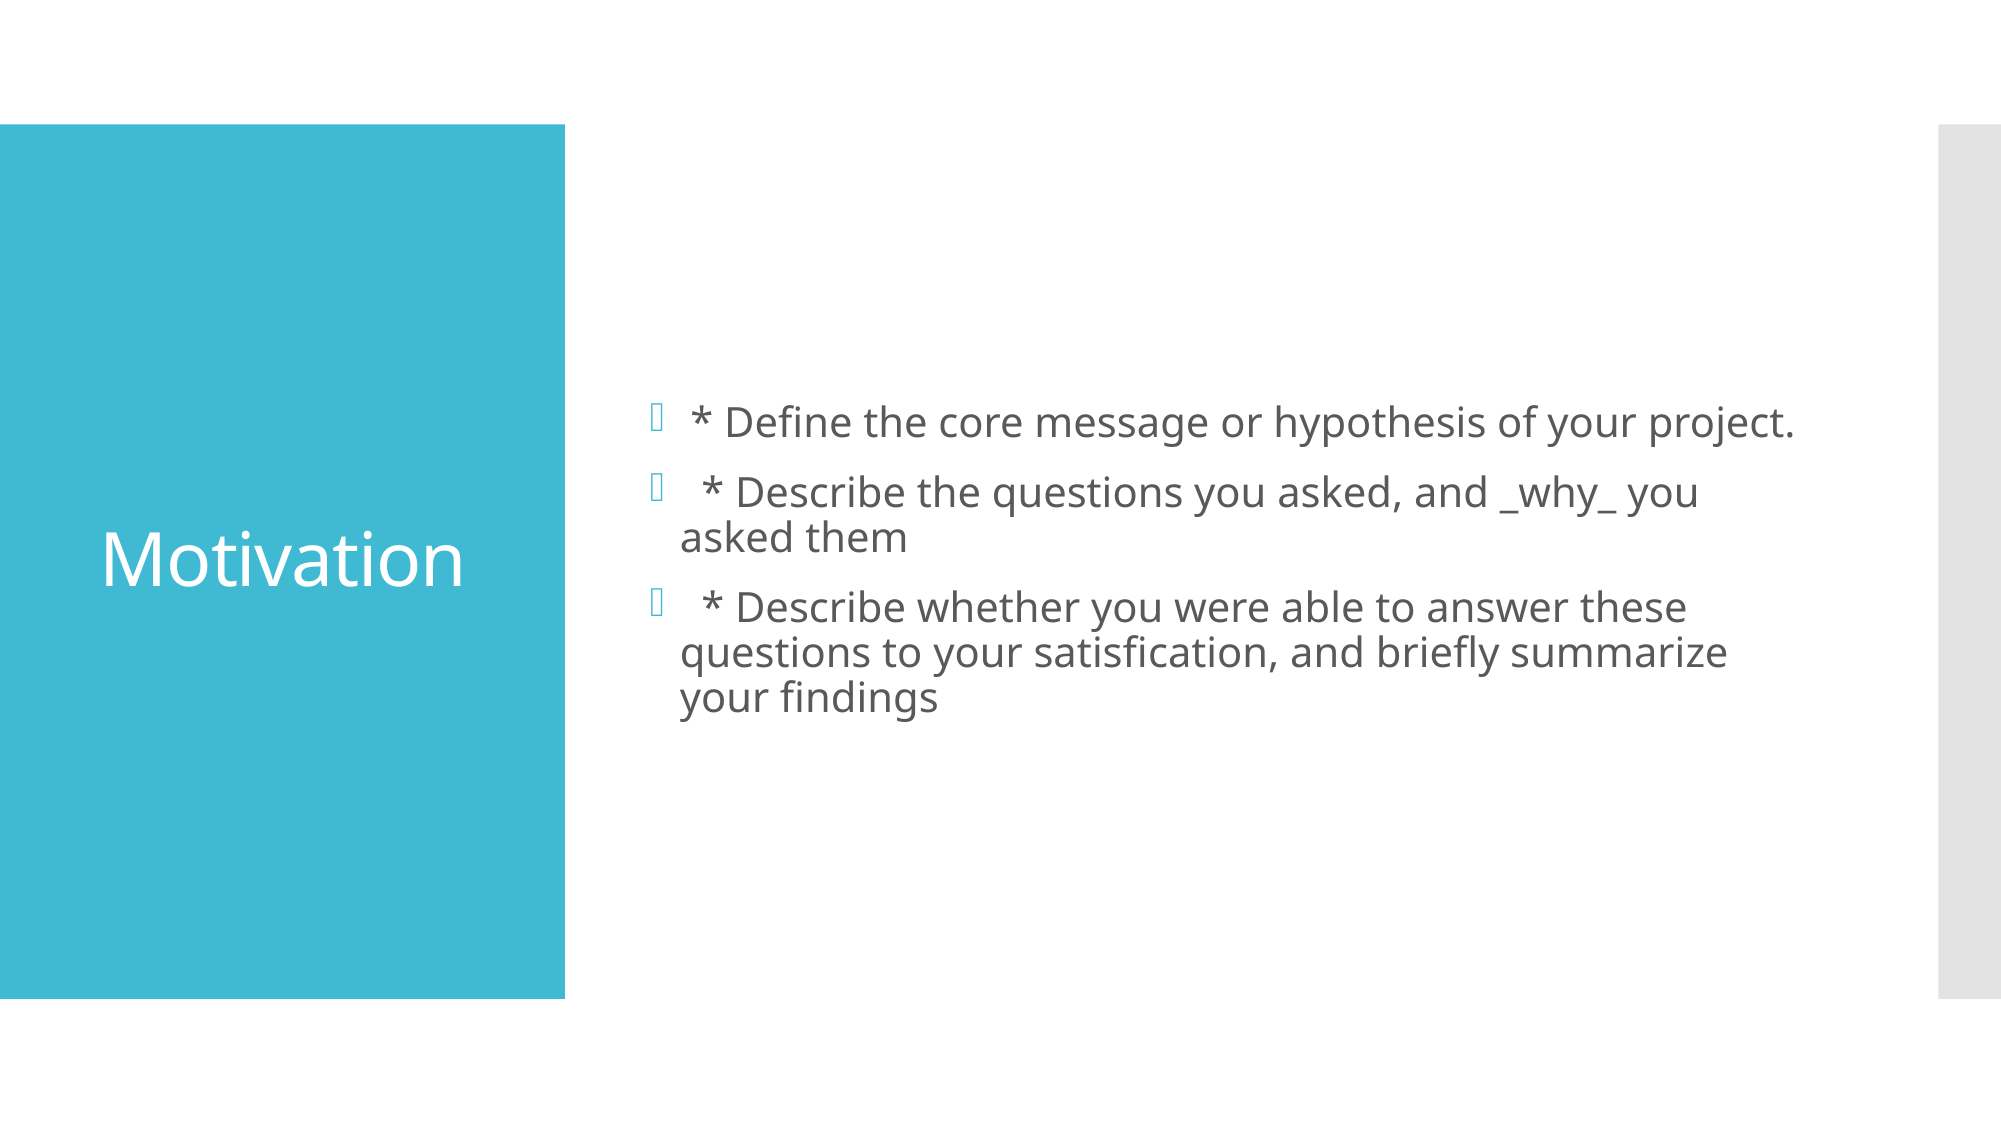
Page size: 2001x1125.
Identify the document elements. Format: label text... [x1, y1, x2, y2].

list * Define the core message or hypothesis of your project. * Describe the questions you asked, and _why_ you asked them * Describe whether you were able to answer these questions to your satisfication, and briefly summarize your findings [634, 141, 1835, 982]
title Motivation [41, 184, 525, 940]
